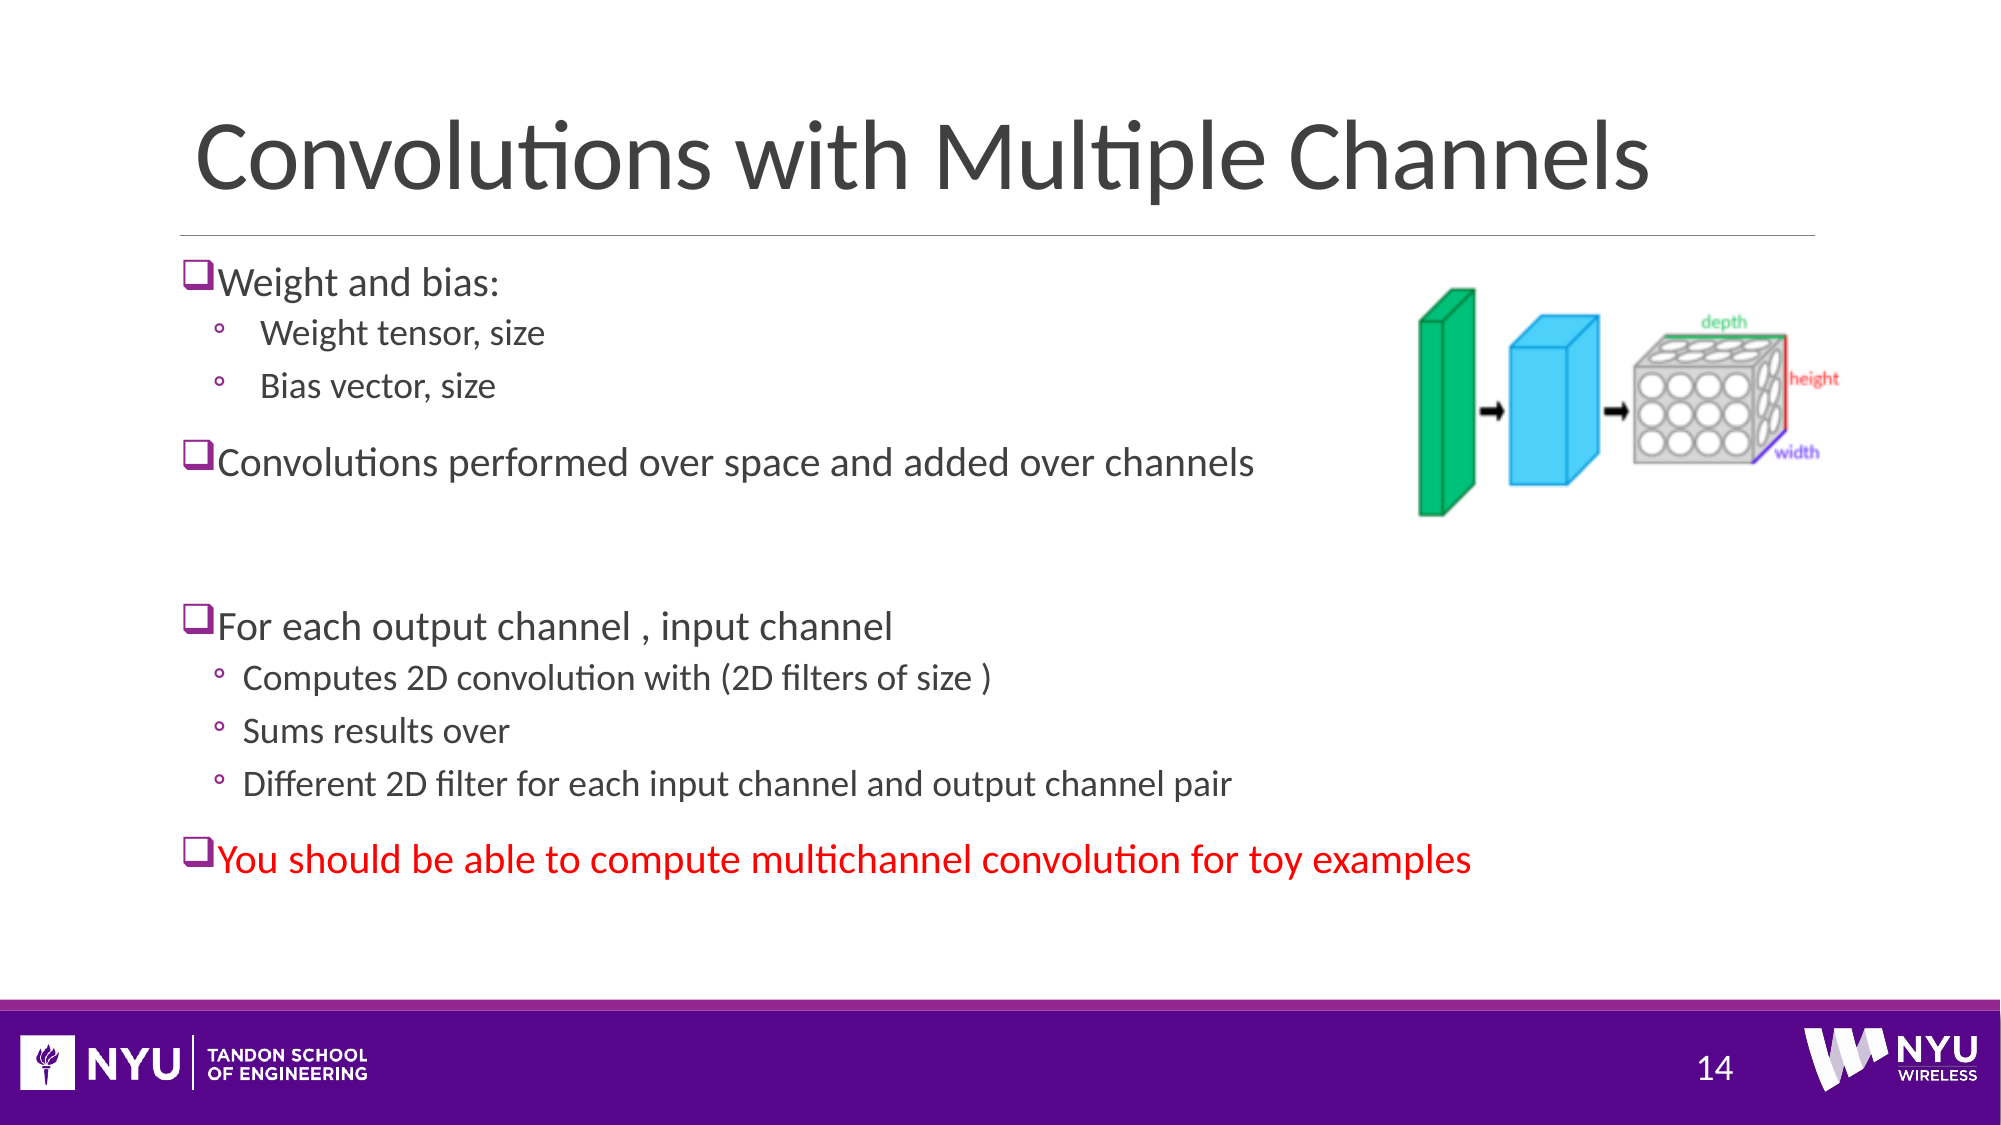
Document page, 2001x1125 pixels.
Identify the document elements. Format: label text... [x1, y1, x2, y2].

slide_number 14 [1533, 1035, 1749, 1096]
title Convolutions with Multiple Channels [180, 47, 1830, 218]
picture [1408, 276, 1873, 532]
